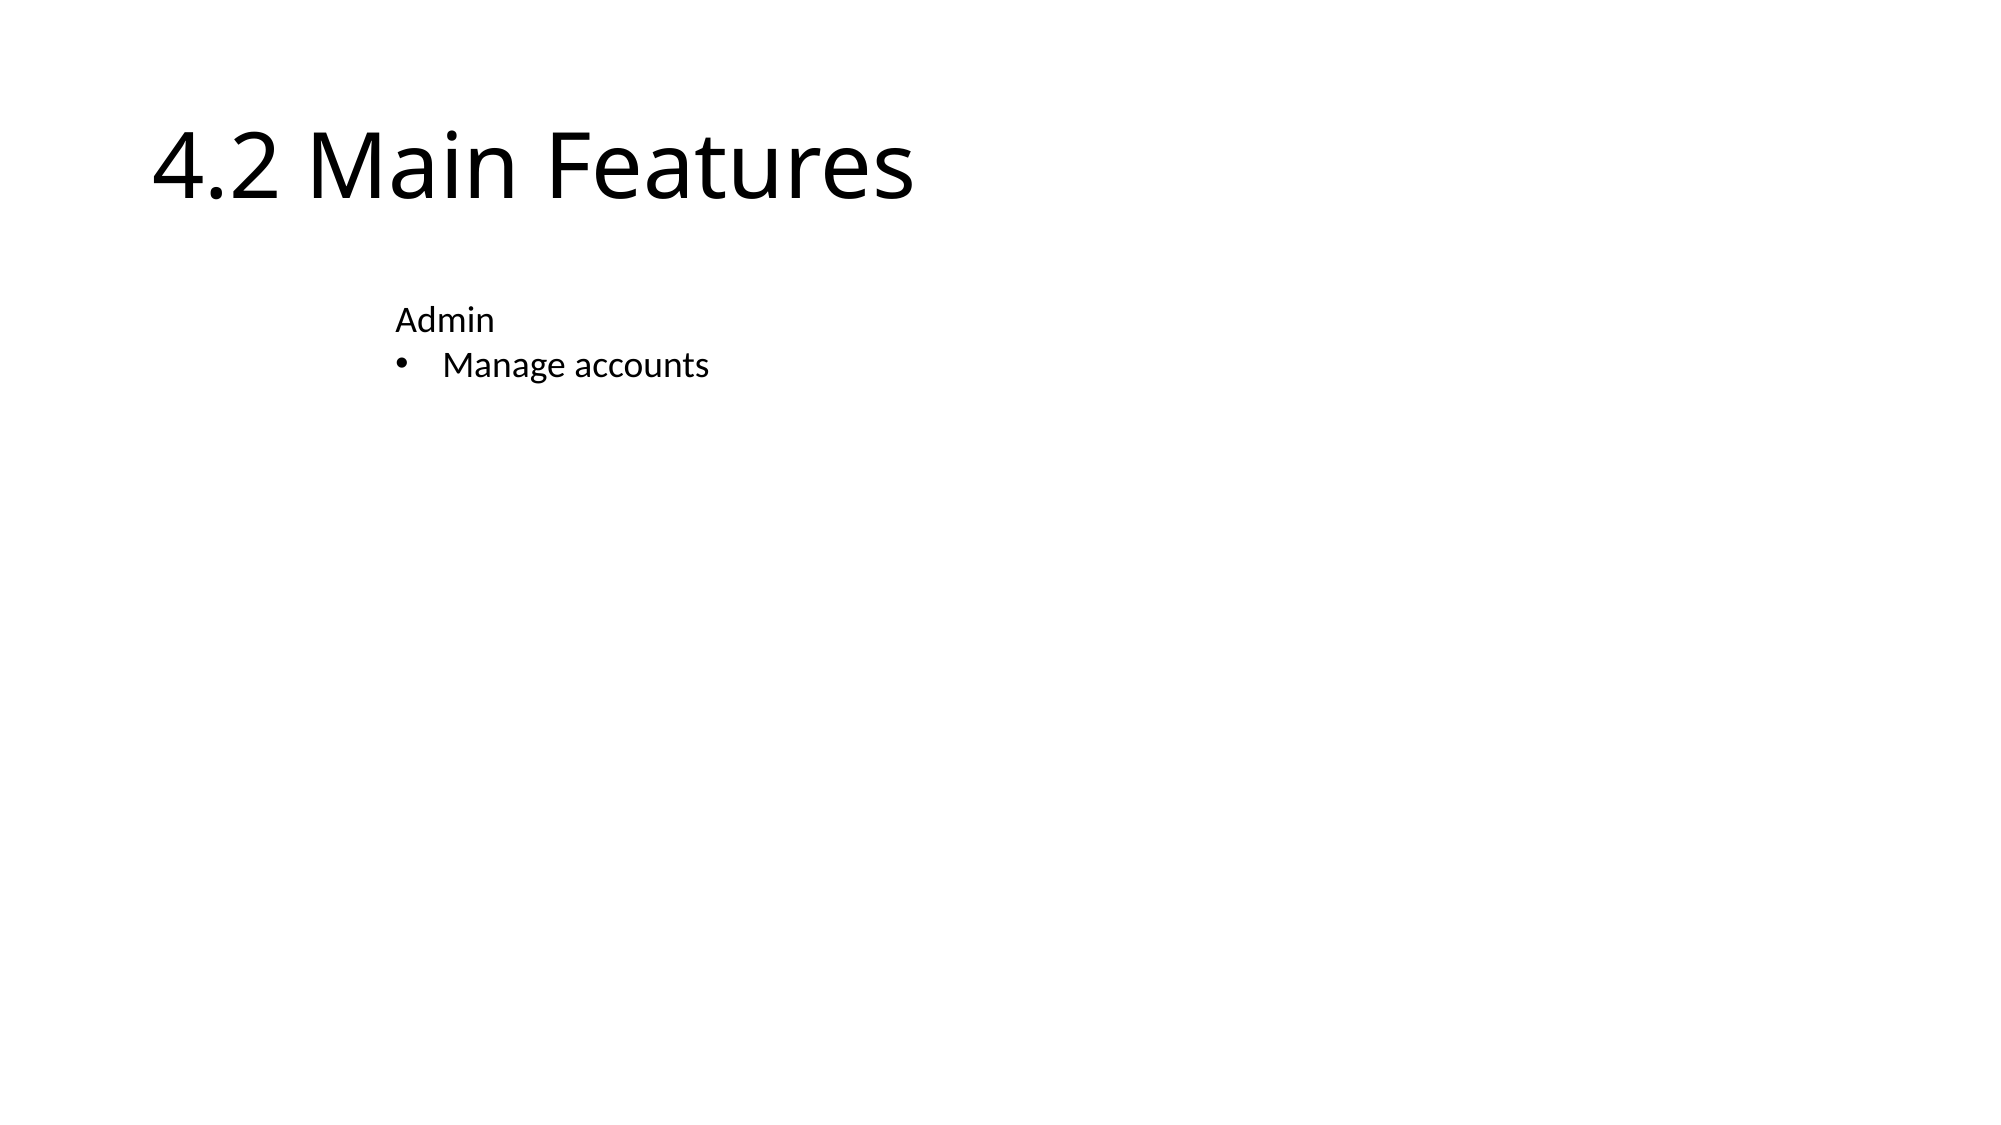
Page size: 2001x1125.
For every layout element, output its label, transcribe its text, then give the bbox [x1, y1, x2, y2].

text_box Admin Manage accounts [380, 287, 749, 393]
title 4.2 Main Features [137, 59, 1863, 278]
